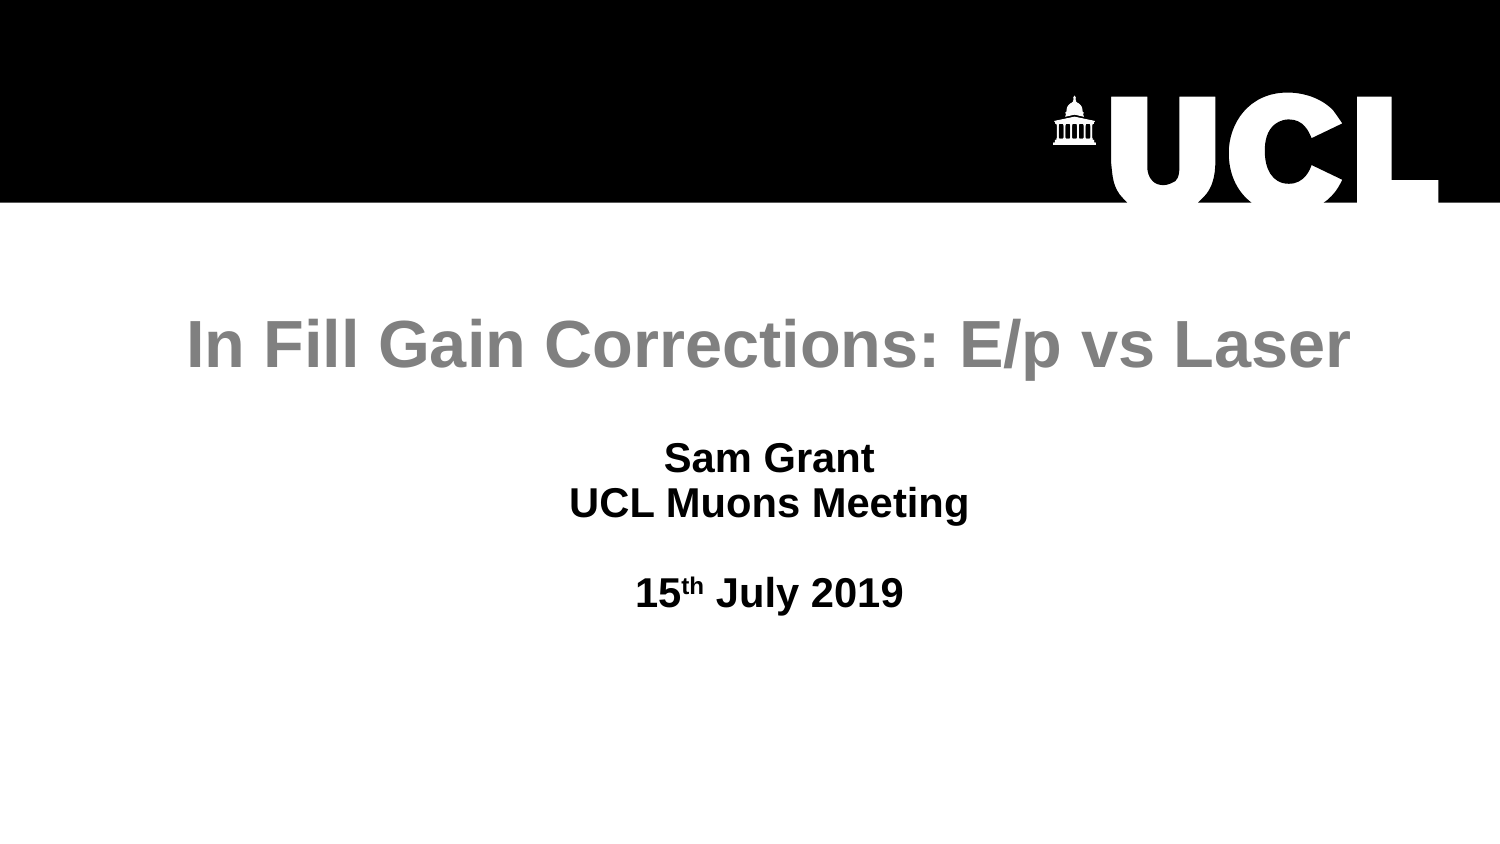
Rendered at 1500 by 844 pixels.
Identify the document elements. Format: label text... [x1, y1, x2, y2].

picture [1053, 95, 1096, 145]
title In Fill Gain Corrections: E/p vs Laser Sam Grant UCL Muons Meeting 15th July 2019 [122, 231, 1417, 777]
